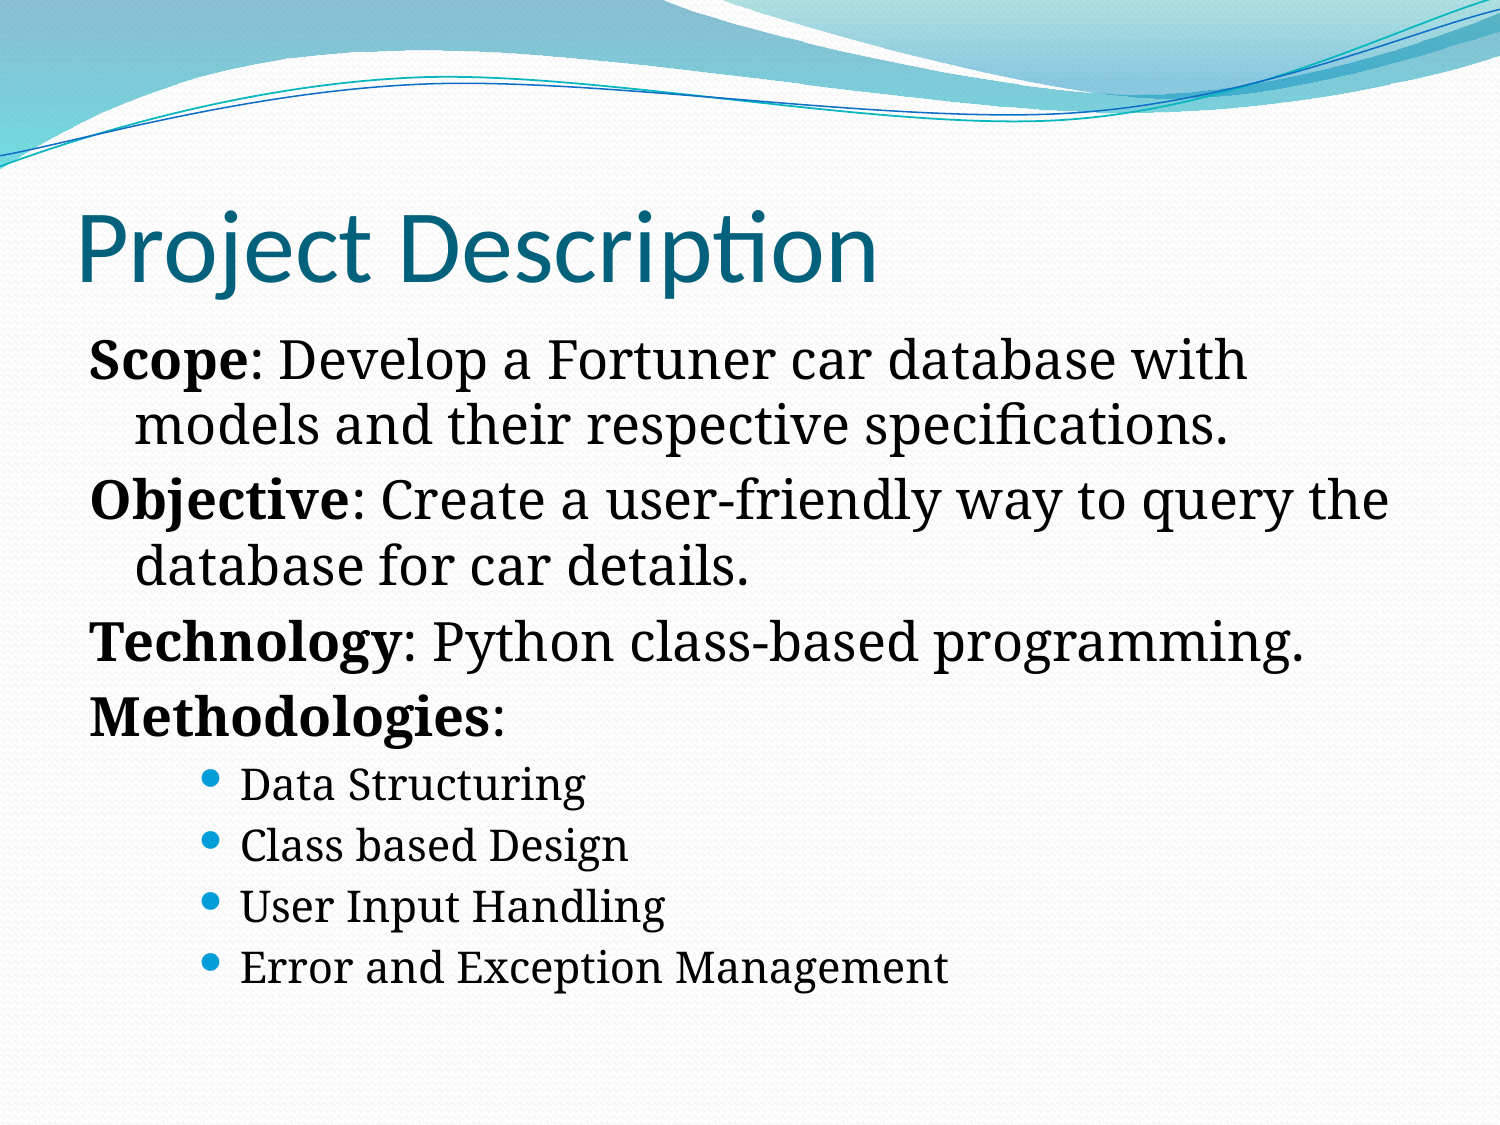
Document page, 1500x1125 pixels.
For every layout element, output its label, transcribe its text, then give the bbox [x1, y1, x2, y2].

list Scope: Develop a Fortuner car database with models and their respective specifications. Objective: Create a user-friendly way to query the database for car details. Technology: Python class-based programming. Methodologies: Data Structuring Class based Design User Input Handling Error and Exception Management [75, 317, 1425, 1038]
title Project Description [75, 115, 1425, 303]
